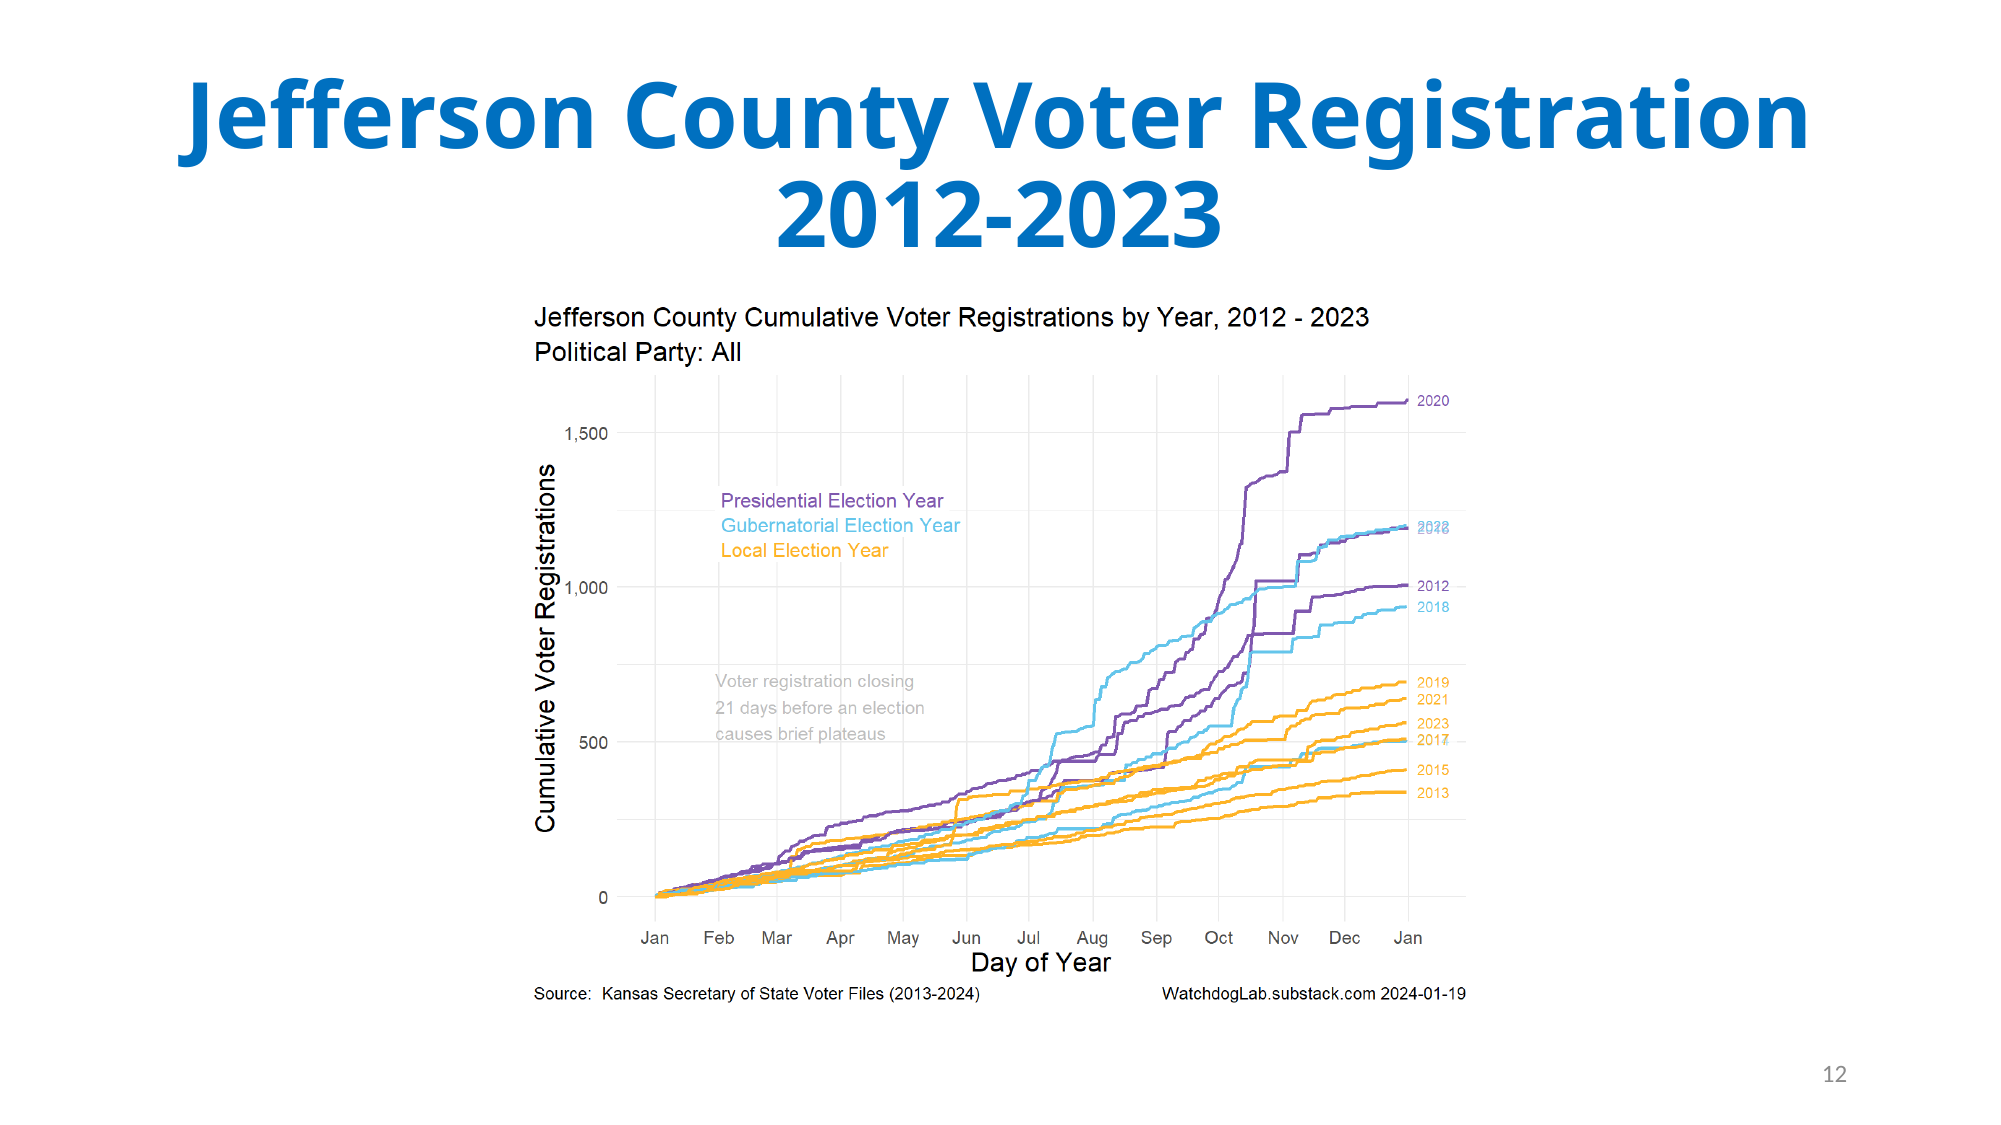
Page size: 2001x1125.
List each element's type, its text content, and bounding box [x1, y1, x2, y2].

slide_number ‹#› [1412, 1042, 1863, 1103]
picture [524, 297, 1475, 1011]
title Jefferson County Voter Registration 2012-2023 [137, 59, 1863, 278]
